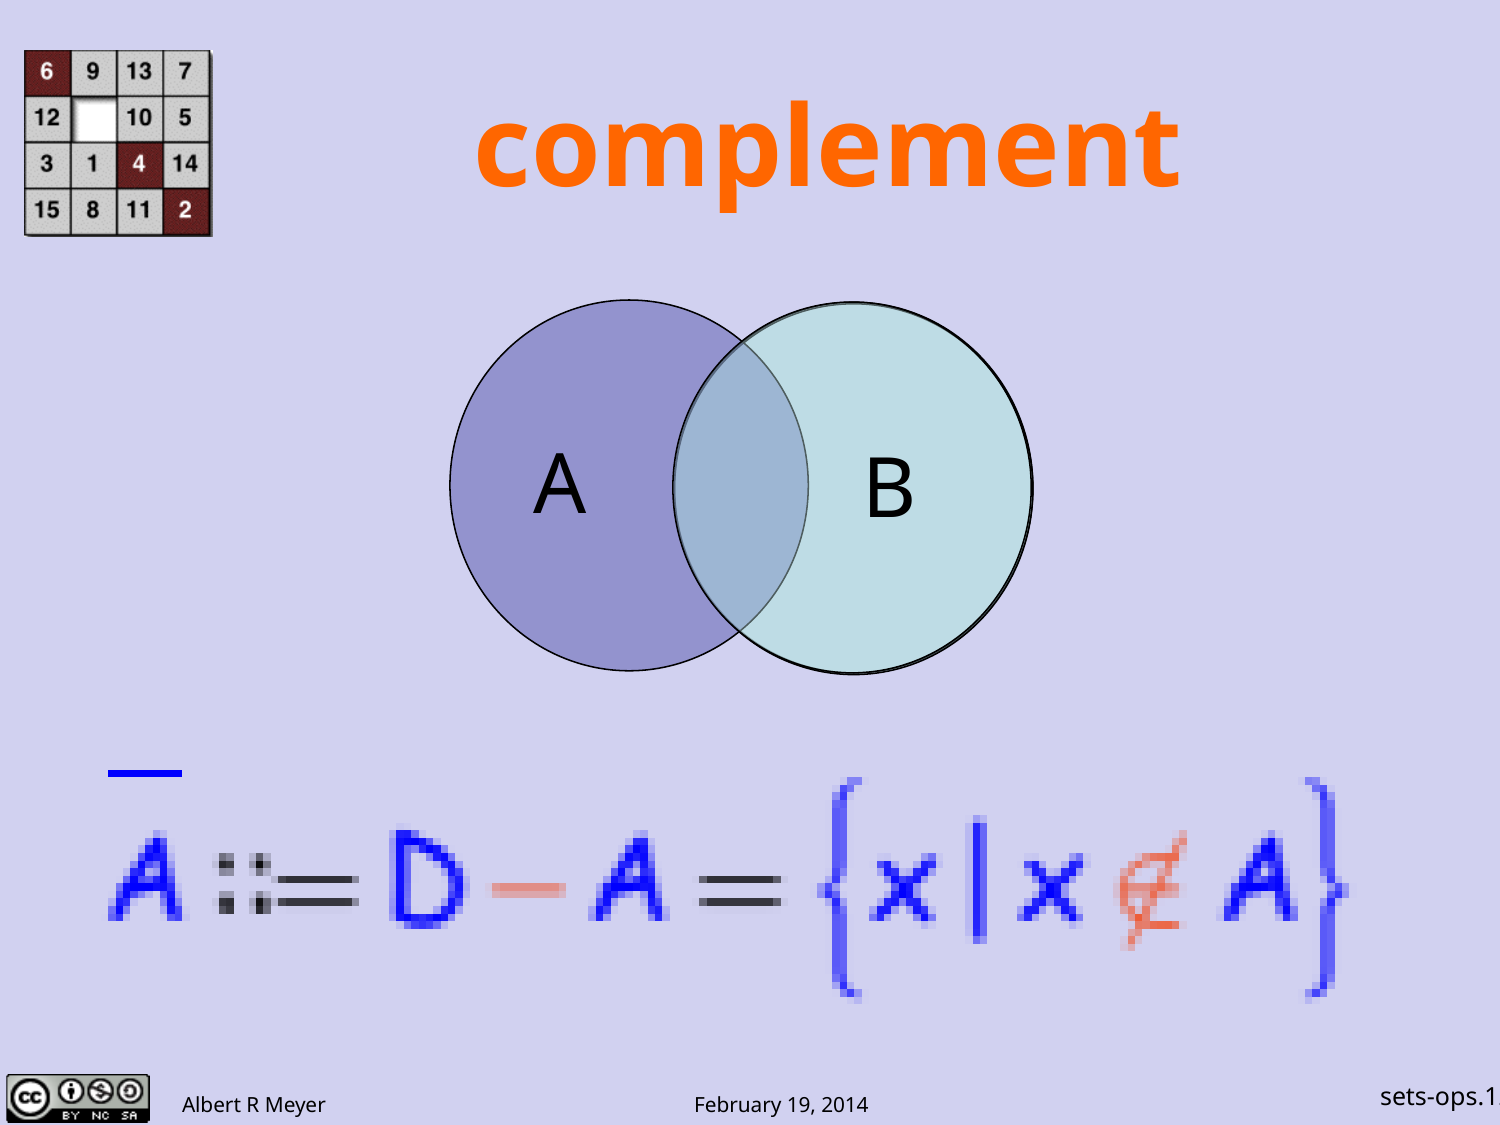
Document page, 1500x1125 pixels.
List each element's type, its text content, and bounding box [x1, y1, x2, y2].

text_box B [847, 427, 973, 542]
picture [6, 1074, 150, 1123]
text_box [449, 299, 742, 671]
title complement [270, 59, 1386, 225]
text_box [94, 740, 1358, 1013]
text_box A [518, 422, 634, 538]
picture [24, 50, 213, 237]
text_box [672, 302, 1032, 673]
